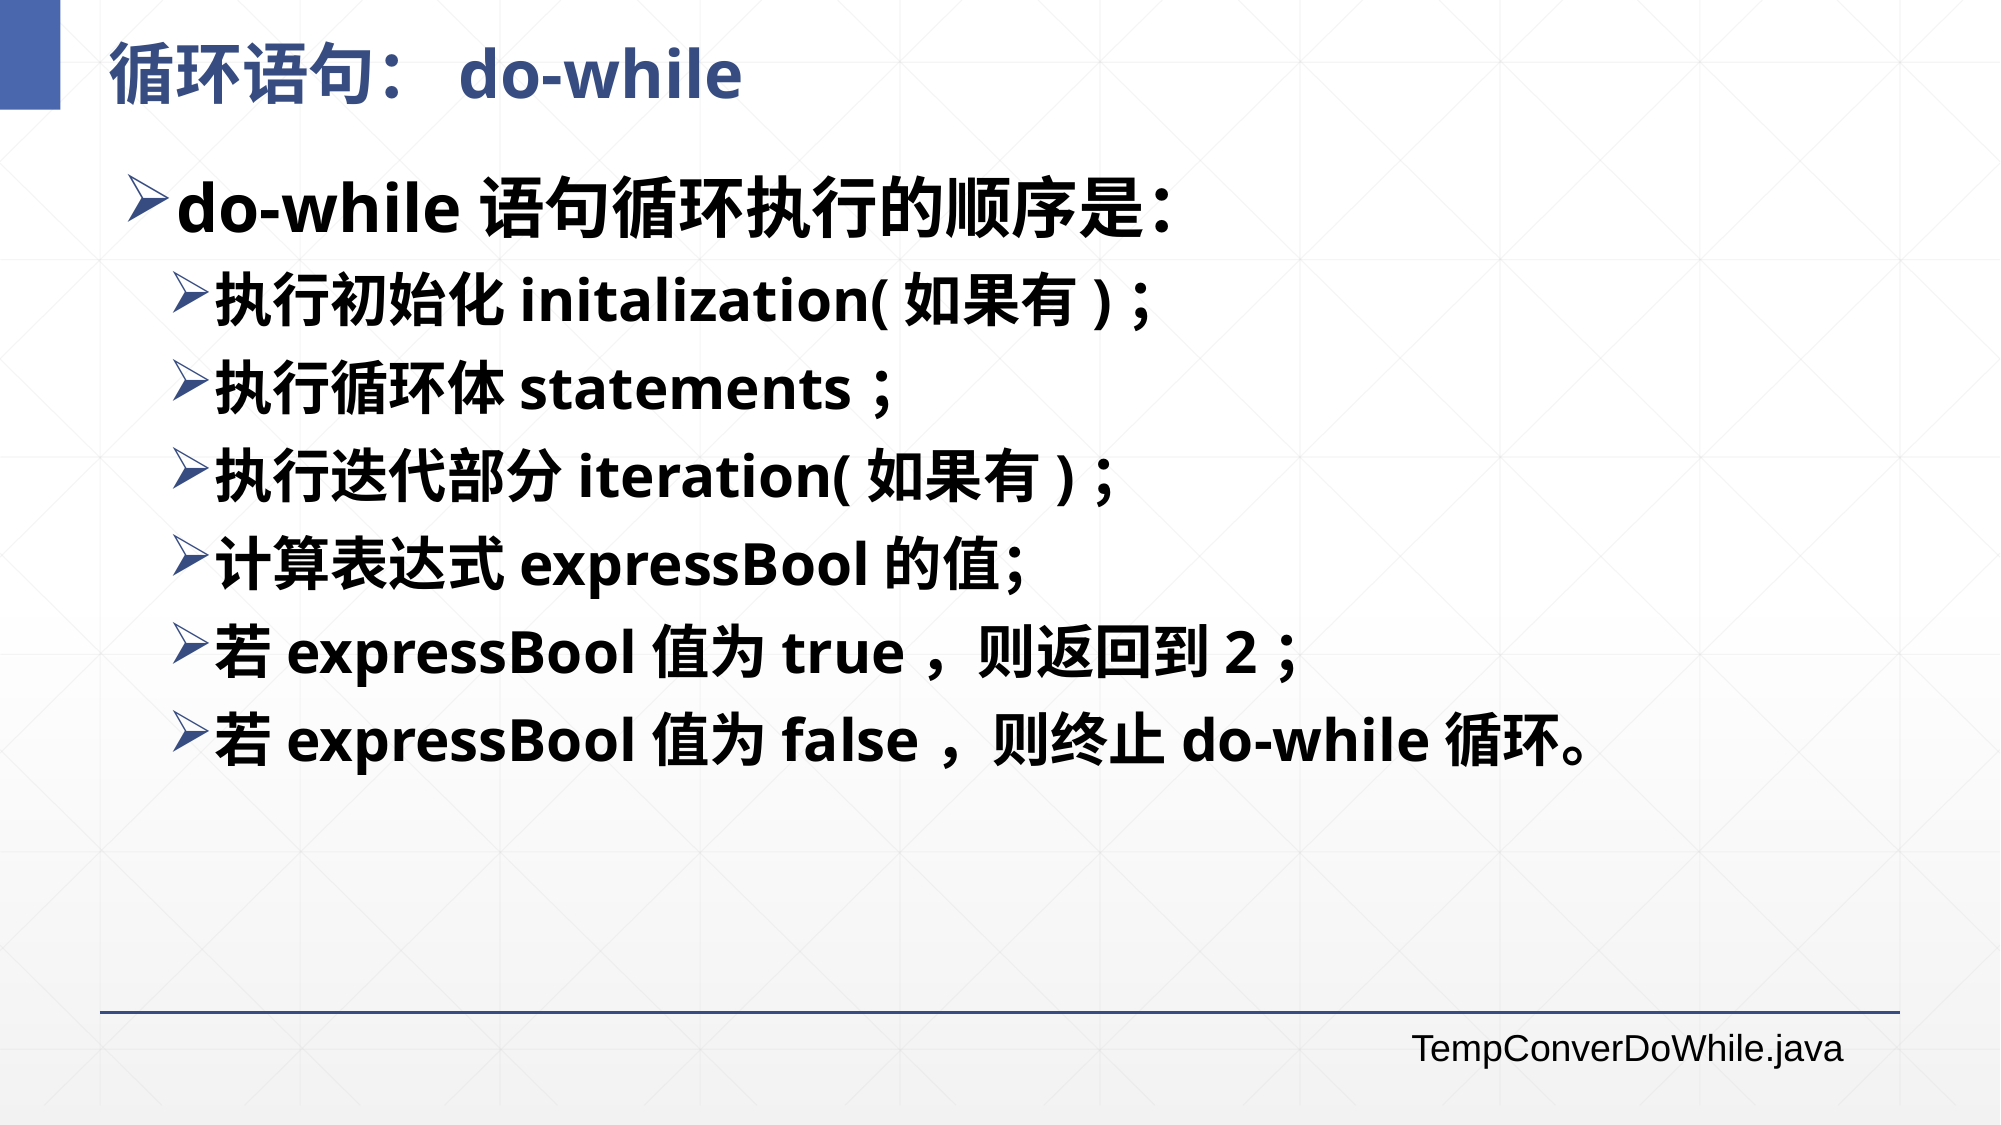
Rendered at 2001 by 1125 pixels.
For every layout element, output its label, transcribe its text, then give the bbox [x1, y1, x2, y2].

title 循环语句：do-while [93, 0, 948, 110]
text_box TempConverDoWhile.java [1396, 1016, 1859, 1077]
list do-while语句循环执行的顺序是： 执行初始化initalization(如果有)； 执行循环体statements； 执行迭代部分iteration(如果有)； 计算表达式expressBool的值； 若expressBool值为true，则返回到2； 若expressBool值为false，则终止do-while循环。 [108, 167, 1870, 996]
